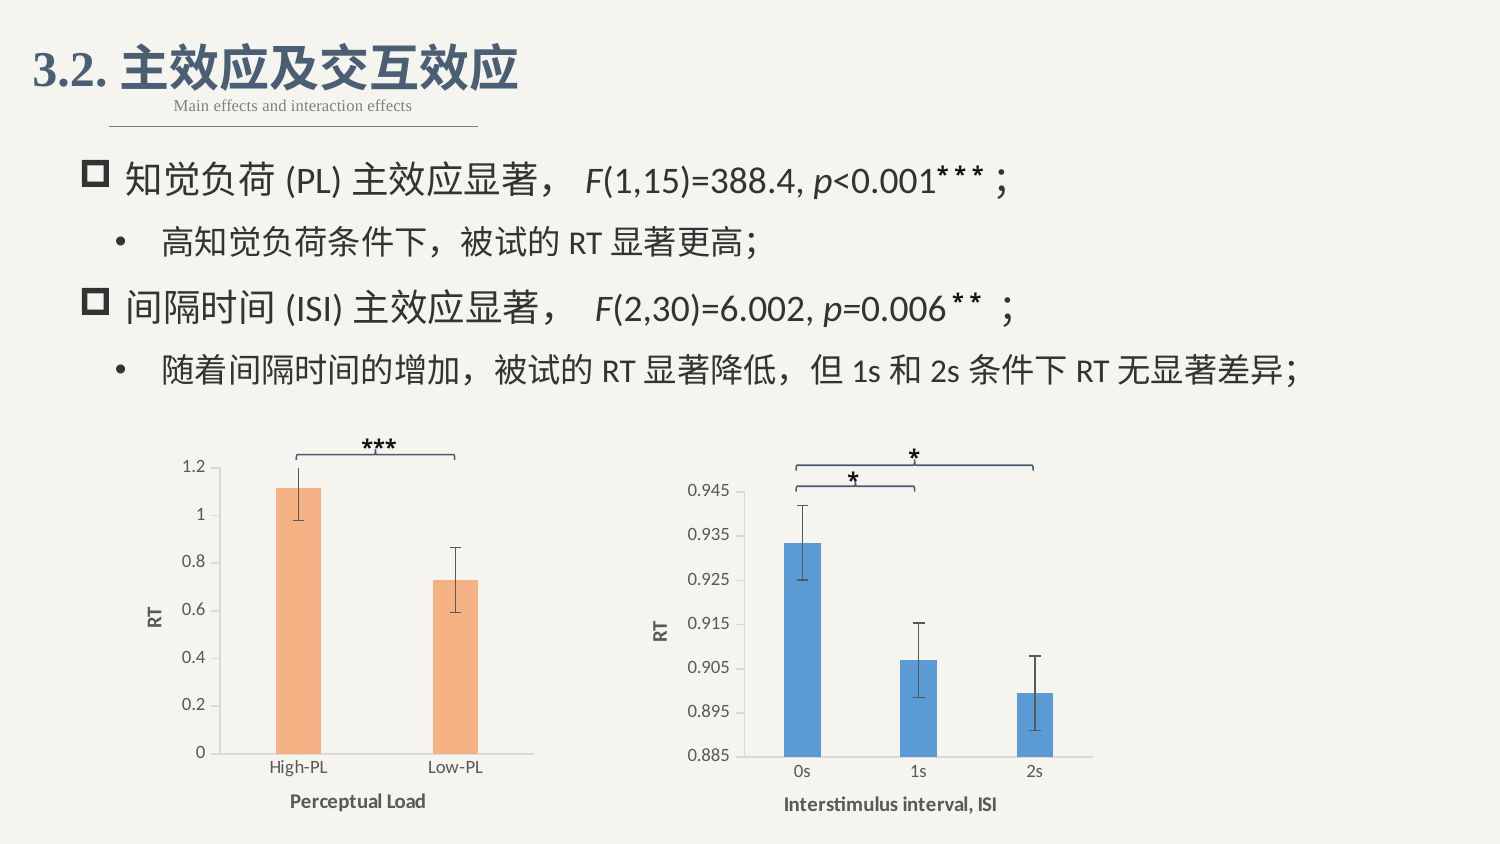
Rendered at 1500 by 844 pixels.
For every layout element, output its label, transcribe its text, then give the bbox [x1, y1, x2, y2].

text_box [618, 431, 1103, 844]
text_box 知觉负荷(PL)主效应显著，F(1,15)=388.4, p<0.001* * *； 高知觉负荷条件下，被试的RT显著更高； 间隔时间(ISI)主效应显著， F(2,30)=6.002, p=0.006 * * ； 随着间隔时间的增加，被试的RT显著降低，但1s和2s条件下RT无显著差异； [64, 126, 1332, 397]
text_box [17, 29, 550, 127]
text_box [127, 421, 601, 832]
